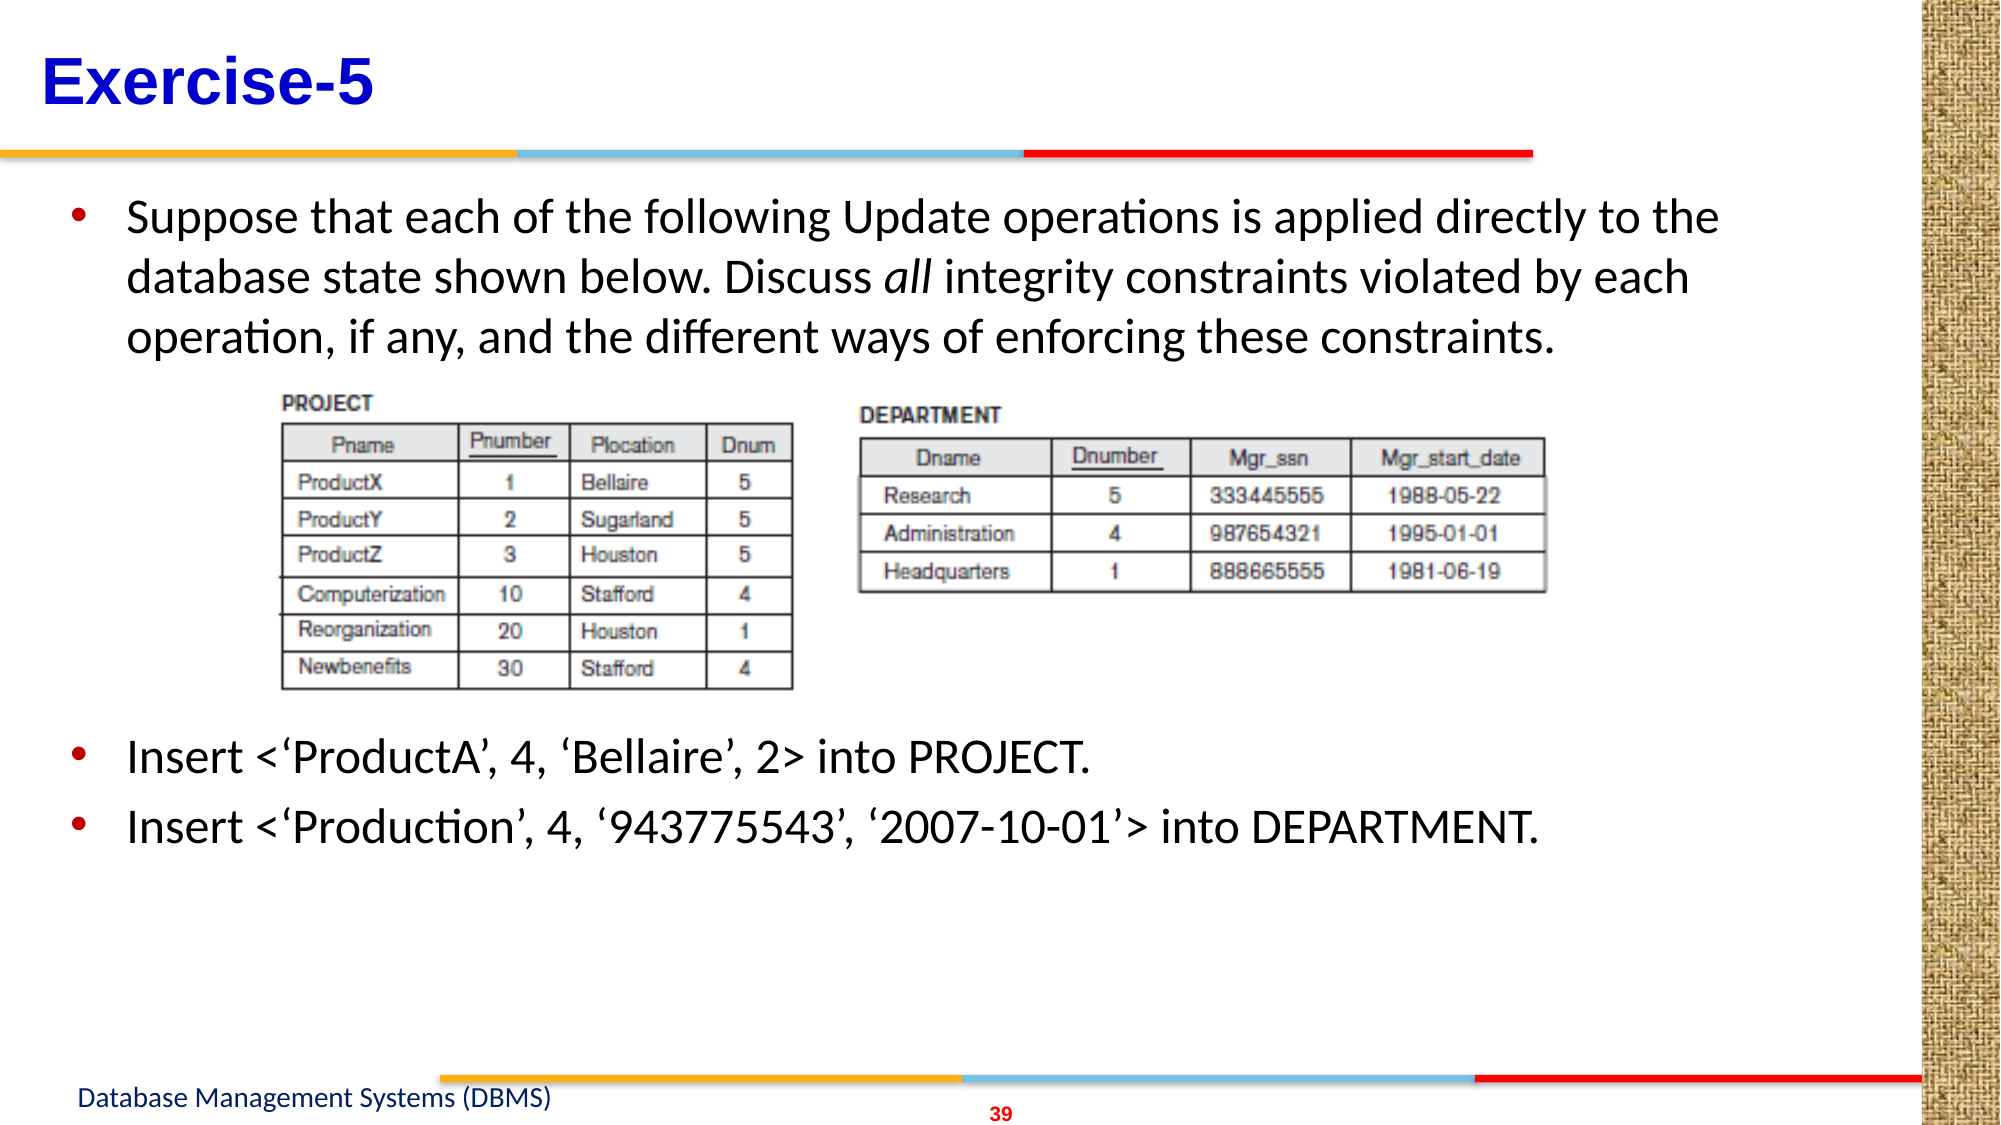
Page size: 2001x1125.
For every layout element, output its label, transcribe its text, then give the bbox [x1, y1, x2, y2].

picture [1921, 0, 2000, 1125]
picture [839, 393, 1565, 609]
list Suppose that each of the following Update operations is applied directly to the database state shown below. Discuss all integrity constraints violated by each operation, if any, and the different ways of enforcing these constraints. Insert <‘ProductA’, 4, ‘Bellaire’, 2> into PROJECT. Insert <‘Production’, 4, ‘943775543’, ‘2007-10-01’> into DEPARTMENT. [55, 176, 1752, 919]
picture [274, 393, 816, 700]
title Exercise-5 [26, 30, 1752, 248]
